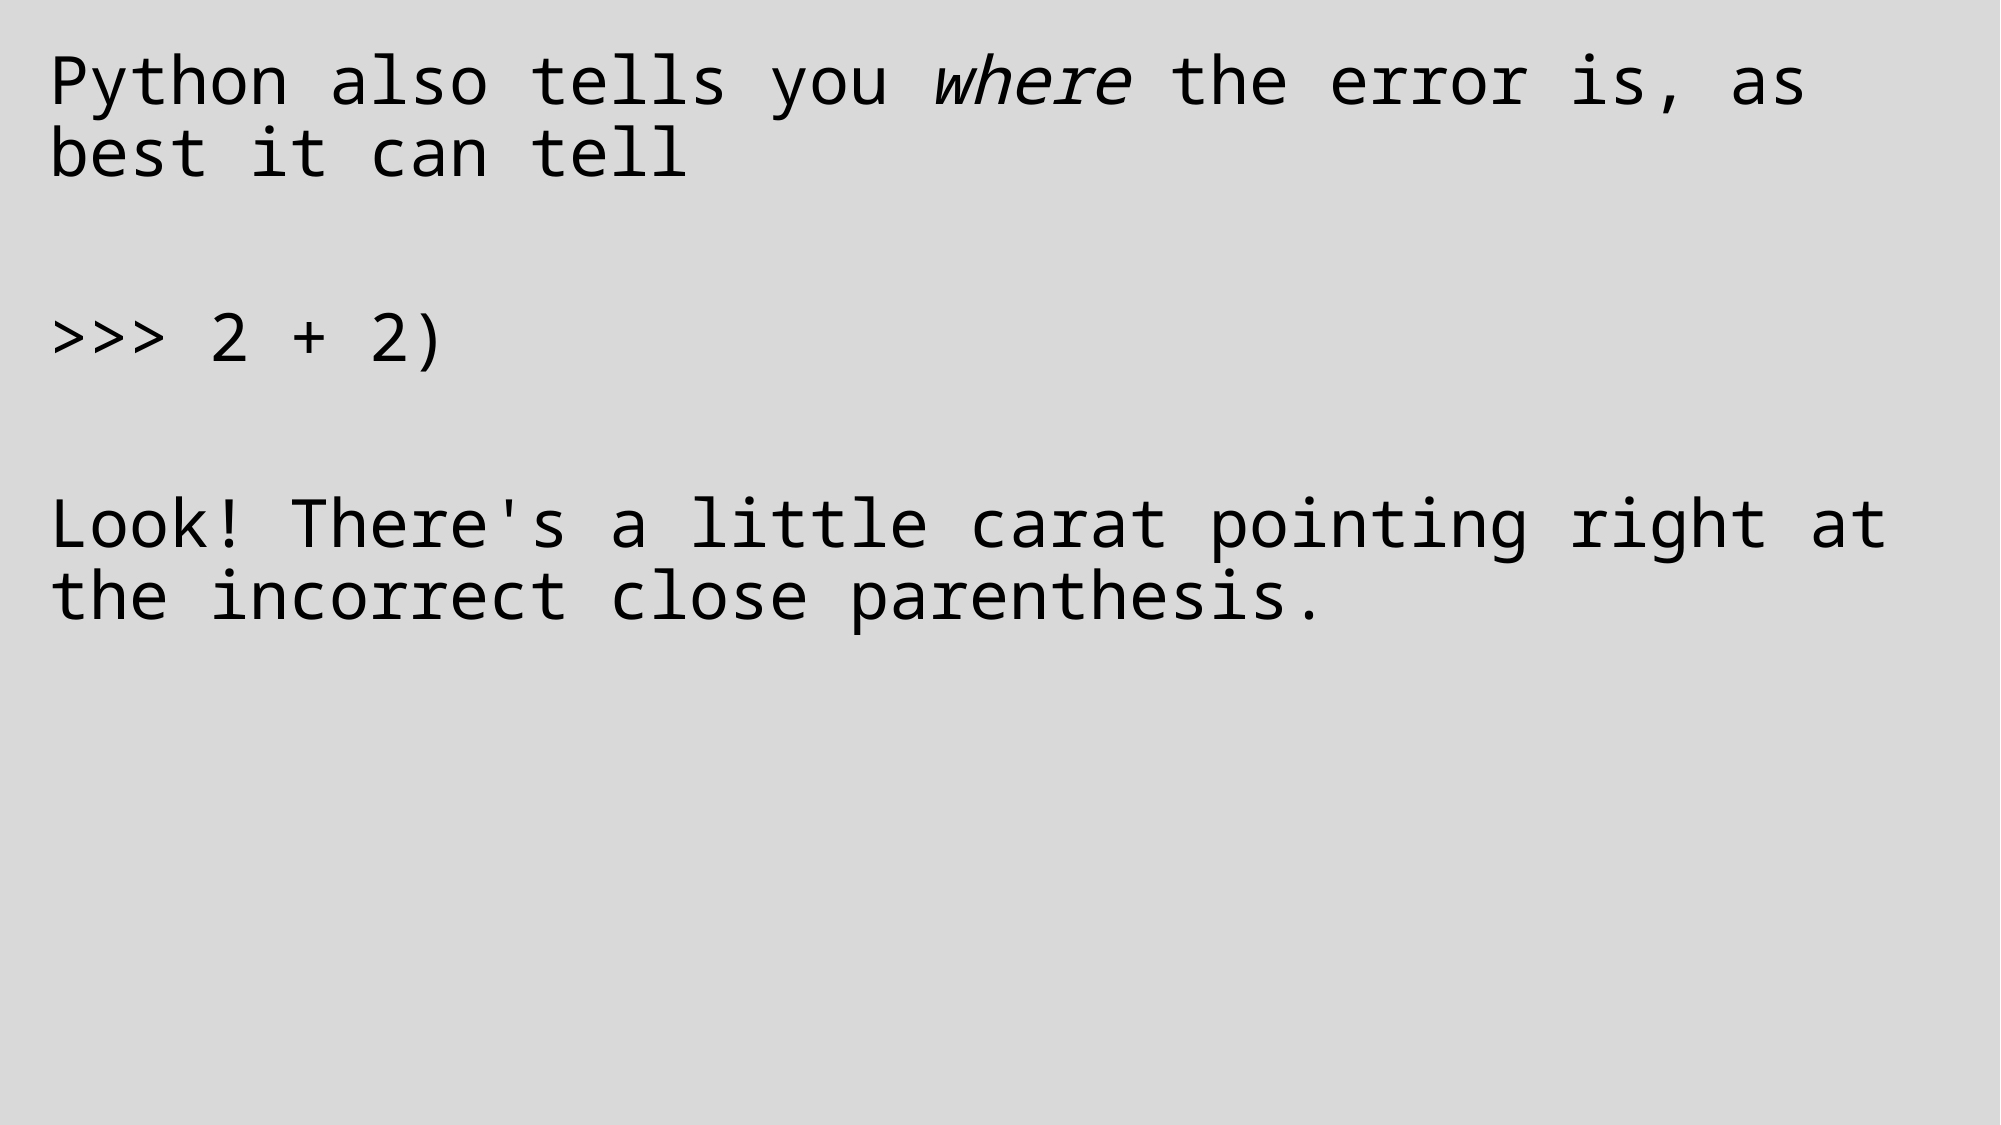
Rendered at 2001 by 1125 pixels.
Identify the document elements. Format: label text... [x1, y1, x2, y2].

list Python also tells you where the error is, as best it can tell >>> 2 + 2) Look! There's a little carat pointing right at the incorrect close parenthesis. [34, 39, 1972, 1103]
